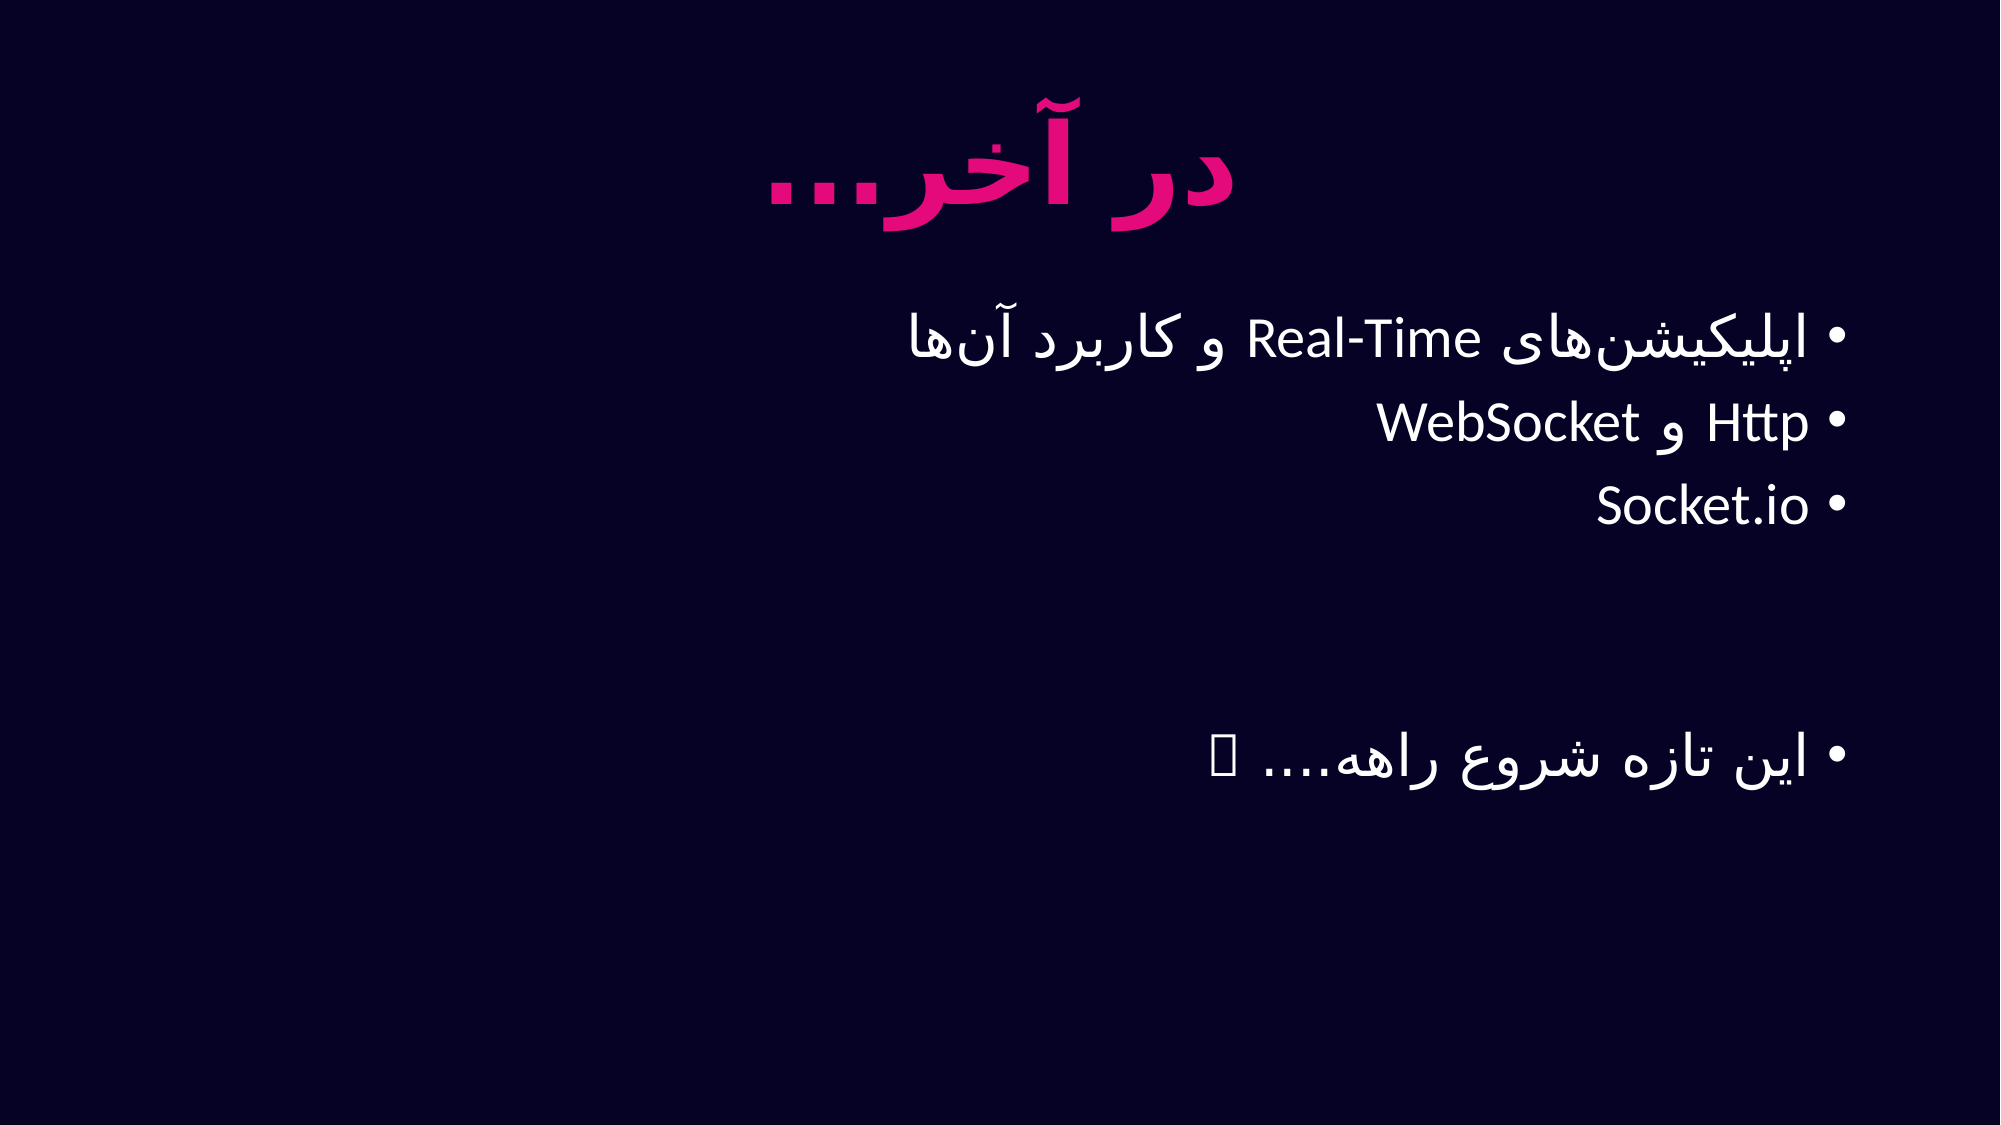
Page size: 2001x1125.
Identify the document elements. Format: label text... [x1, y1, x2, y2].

title در آخر... [137, 59, 1863, 278]
list اپلیکیشن‌های Real-Time و کاربرد آن‌ها Http و WebSocket Socket.io این تازه شروع راهه....  [137, 299, 1863, 1014]
